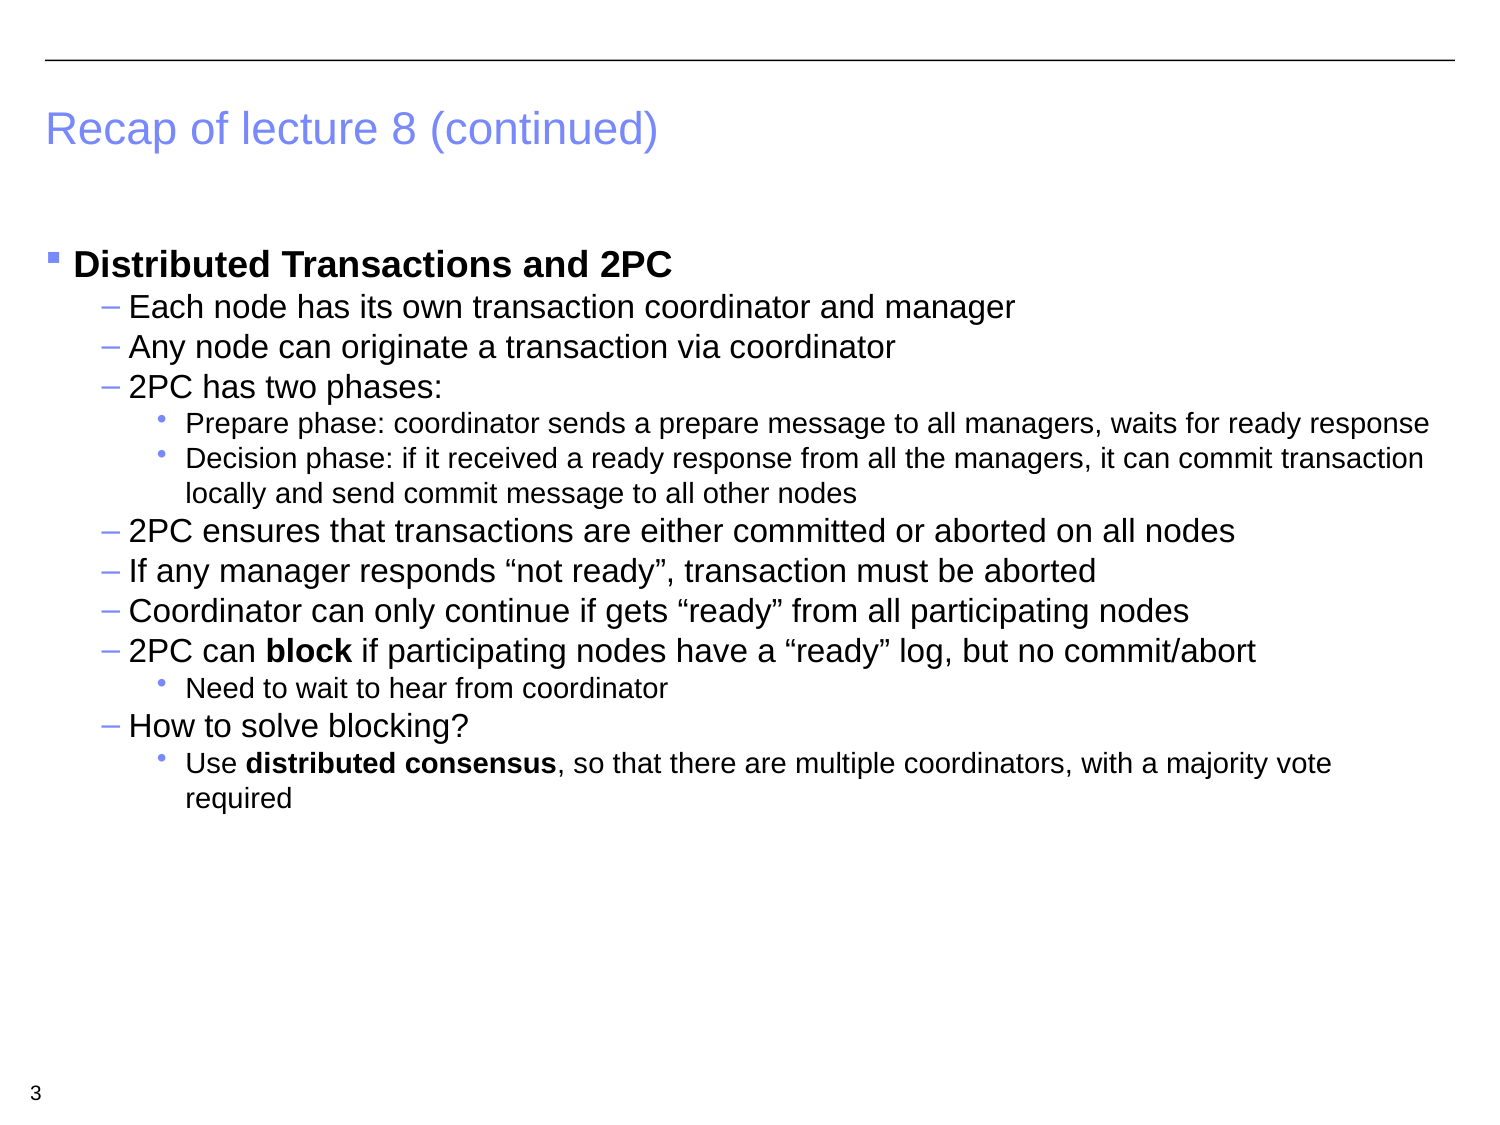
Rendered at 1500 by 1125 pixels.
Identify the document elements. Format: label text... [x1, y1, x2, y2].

title Recap of lecture 8 (continued) [29, 97, 1455, 173]
slide_number 3 [15, 1072, 76, 1103]
list Distributed Transactions and 2PC Each node has its own transaction coordinator and manager Any node can originate a transaction via coordinator 2PC has two phases: Prepare phase: coordinator sends a prepare message to all managers, waits for ready response Decision phase: if it received a ready response from all the managers, it can commit transaction locally and send commit message to all other nodes 2PC ensures that transactions are either committed or aborted on all nodes If any manager responds “not ready”, transaction must be aborted Coordinator can only continue if gets “ready” from all participating nodes 2PC can block if participating nodes have a “ready” log, but no commit/abort Need to wait to hear from coordinator How to solve blocking? Use distributed consensus, so that there are multiple coordinators, with a majority vote required [29, 232, 1455, 1043]
